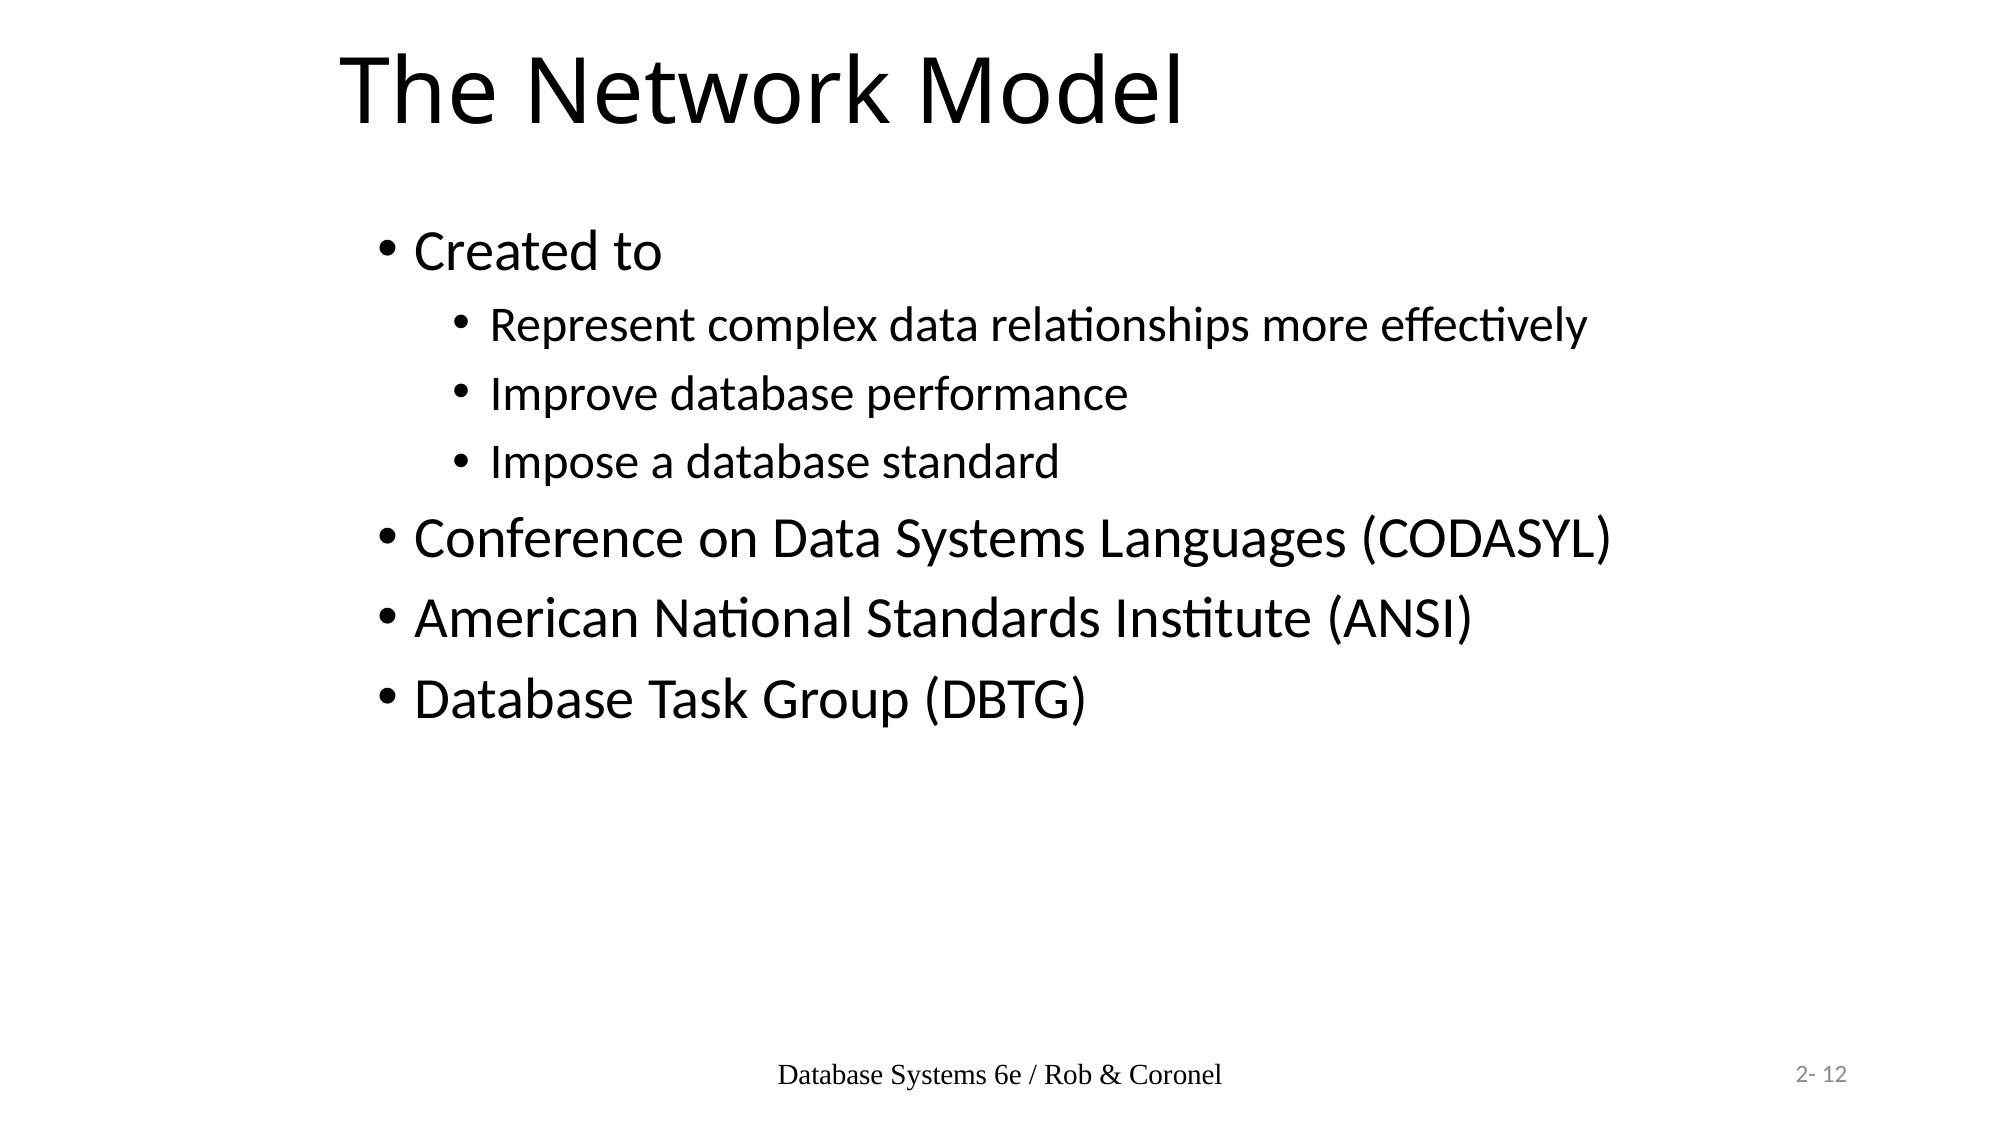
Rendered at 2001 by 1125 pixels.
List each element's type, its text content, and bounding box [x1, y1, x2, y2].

footer Database Systems 6e / Rob & Coronel [662, 1042, 1338, 1103]
title The Network Model [324, 0, 1675, 188]
slide_number 2- 12 [1412, 1042, 1863, 1103]
list Created to Represent complex data relationships more effectively Improve database performance Impose a database standard Conference on Data Systems Languages (CODASYL) American National Standards Institute (ANSI) Database Task Group (DBTG) [362, 212, 1638, 963]
